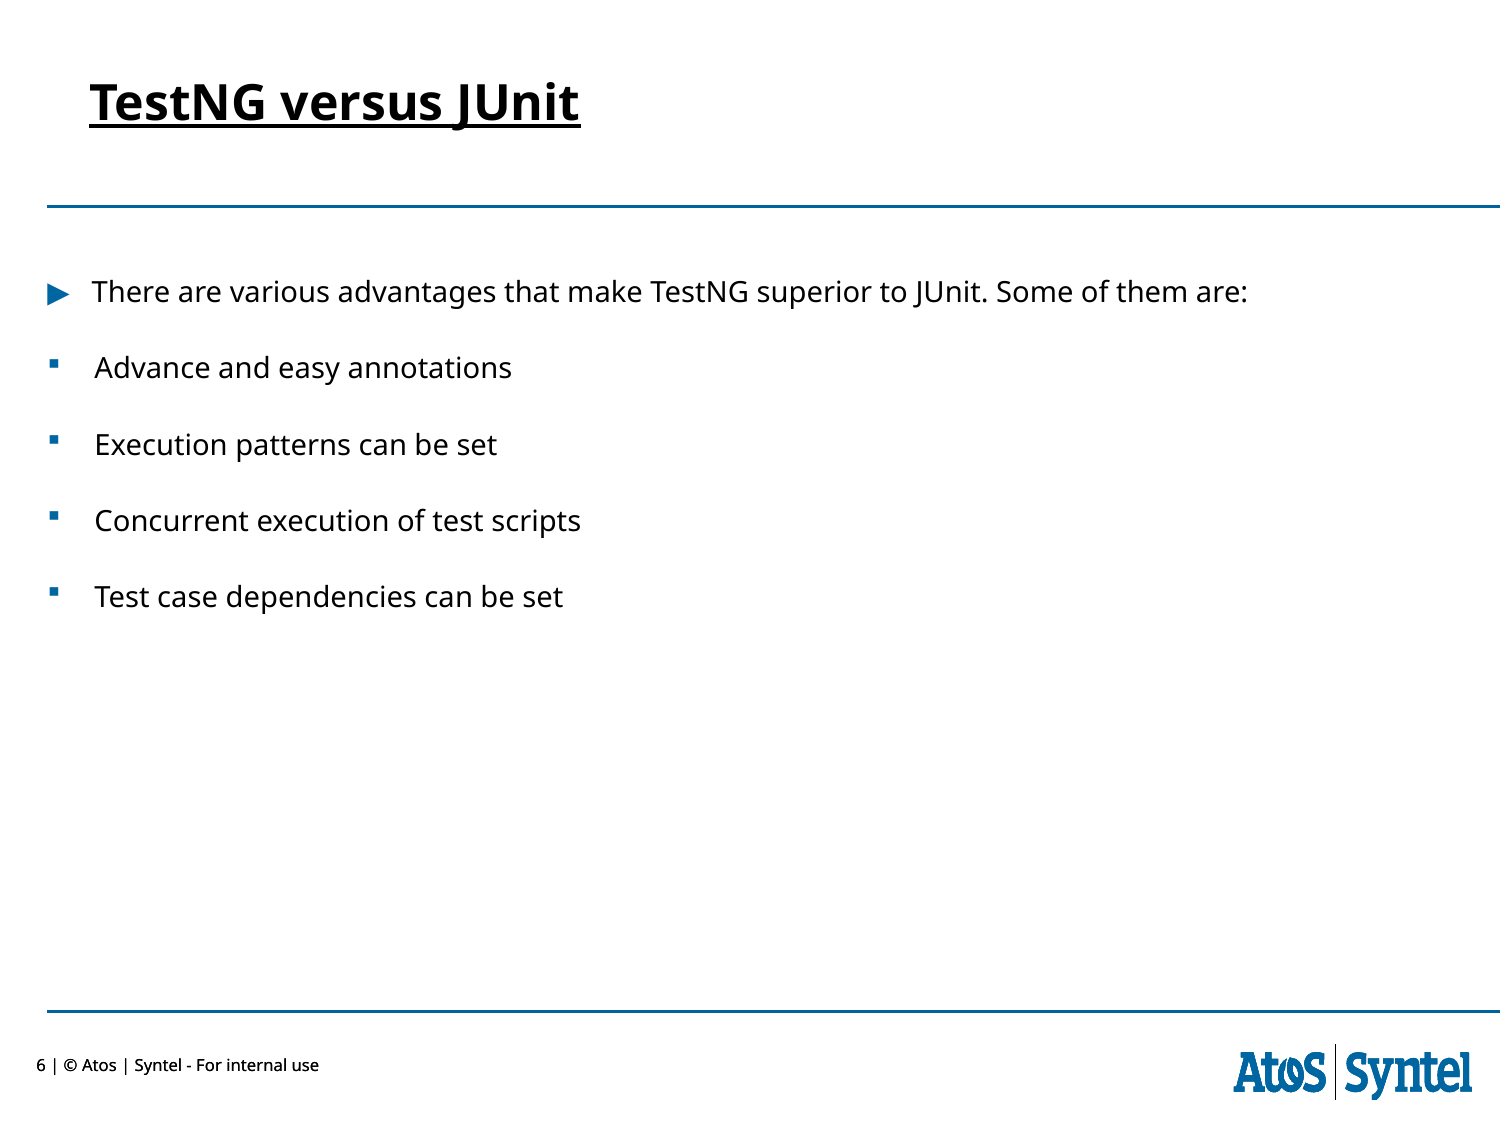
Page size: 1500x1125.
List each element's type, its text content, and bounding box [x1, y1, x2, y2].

list There are various advantages that make TestNG superior to JUnit. Some of them are: Advance and easy annotations Execution patterns can be set Concurrent execution of test scripts Test case dependencies can be set [47, 238, 1471, 983]
title TestNG versus JUnit [89, 62, 1461, 169]
